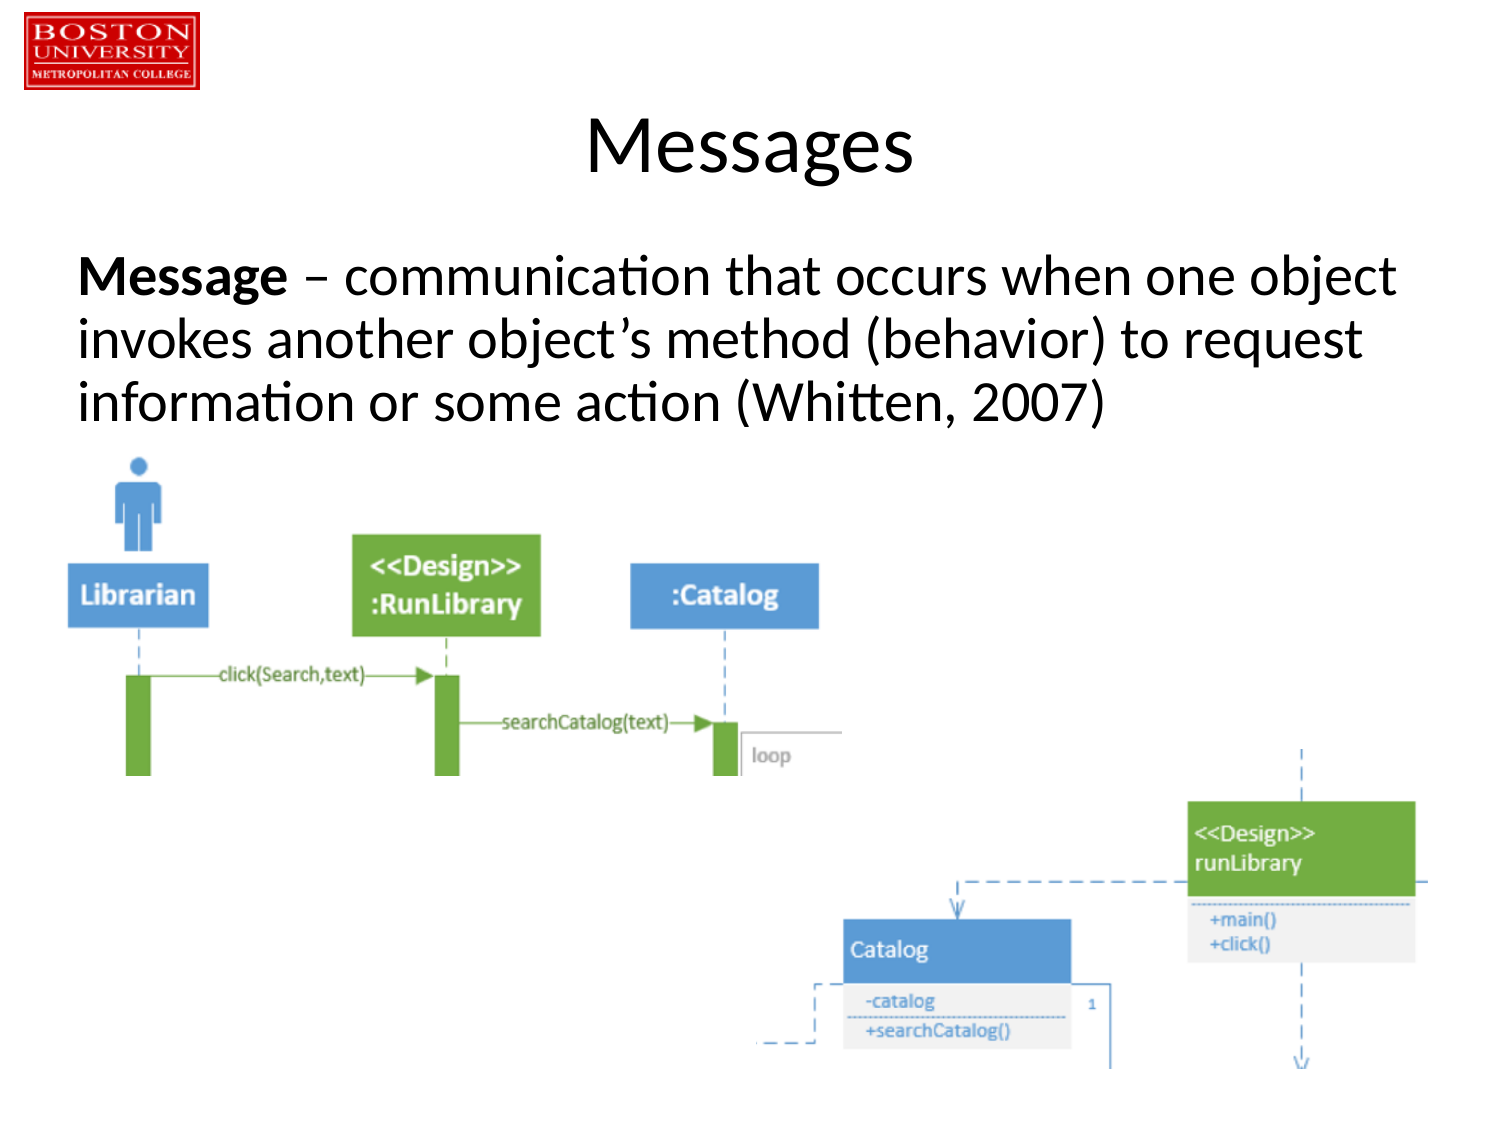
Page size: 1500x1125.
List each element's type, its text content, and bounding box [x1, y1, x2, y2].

picture [59, 427, 1428, 1070]
list Message – communication that occurs when one object invokes another object’s method (behavior) to request information or some action (Whitten, 2007) [62, 237, 1425, 748]
list Message – communication that occurs when one object invokes another object’s method (behavior) to request information or some action (Whitten, 2007) [62, 785, 1425, 1113]
picture [24, 12, 201, 90]
title Messages [75, 45, 1425, 233]
